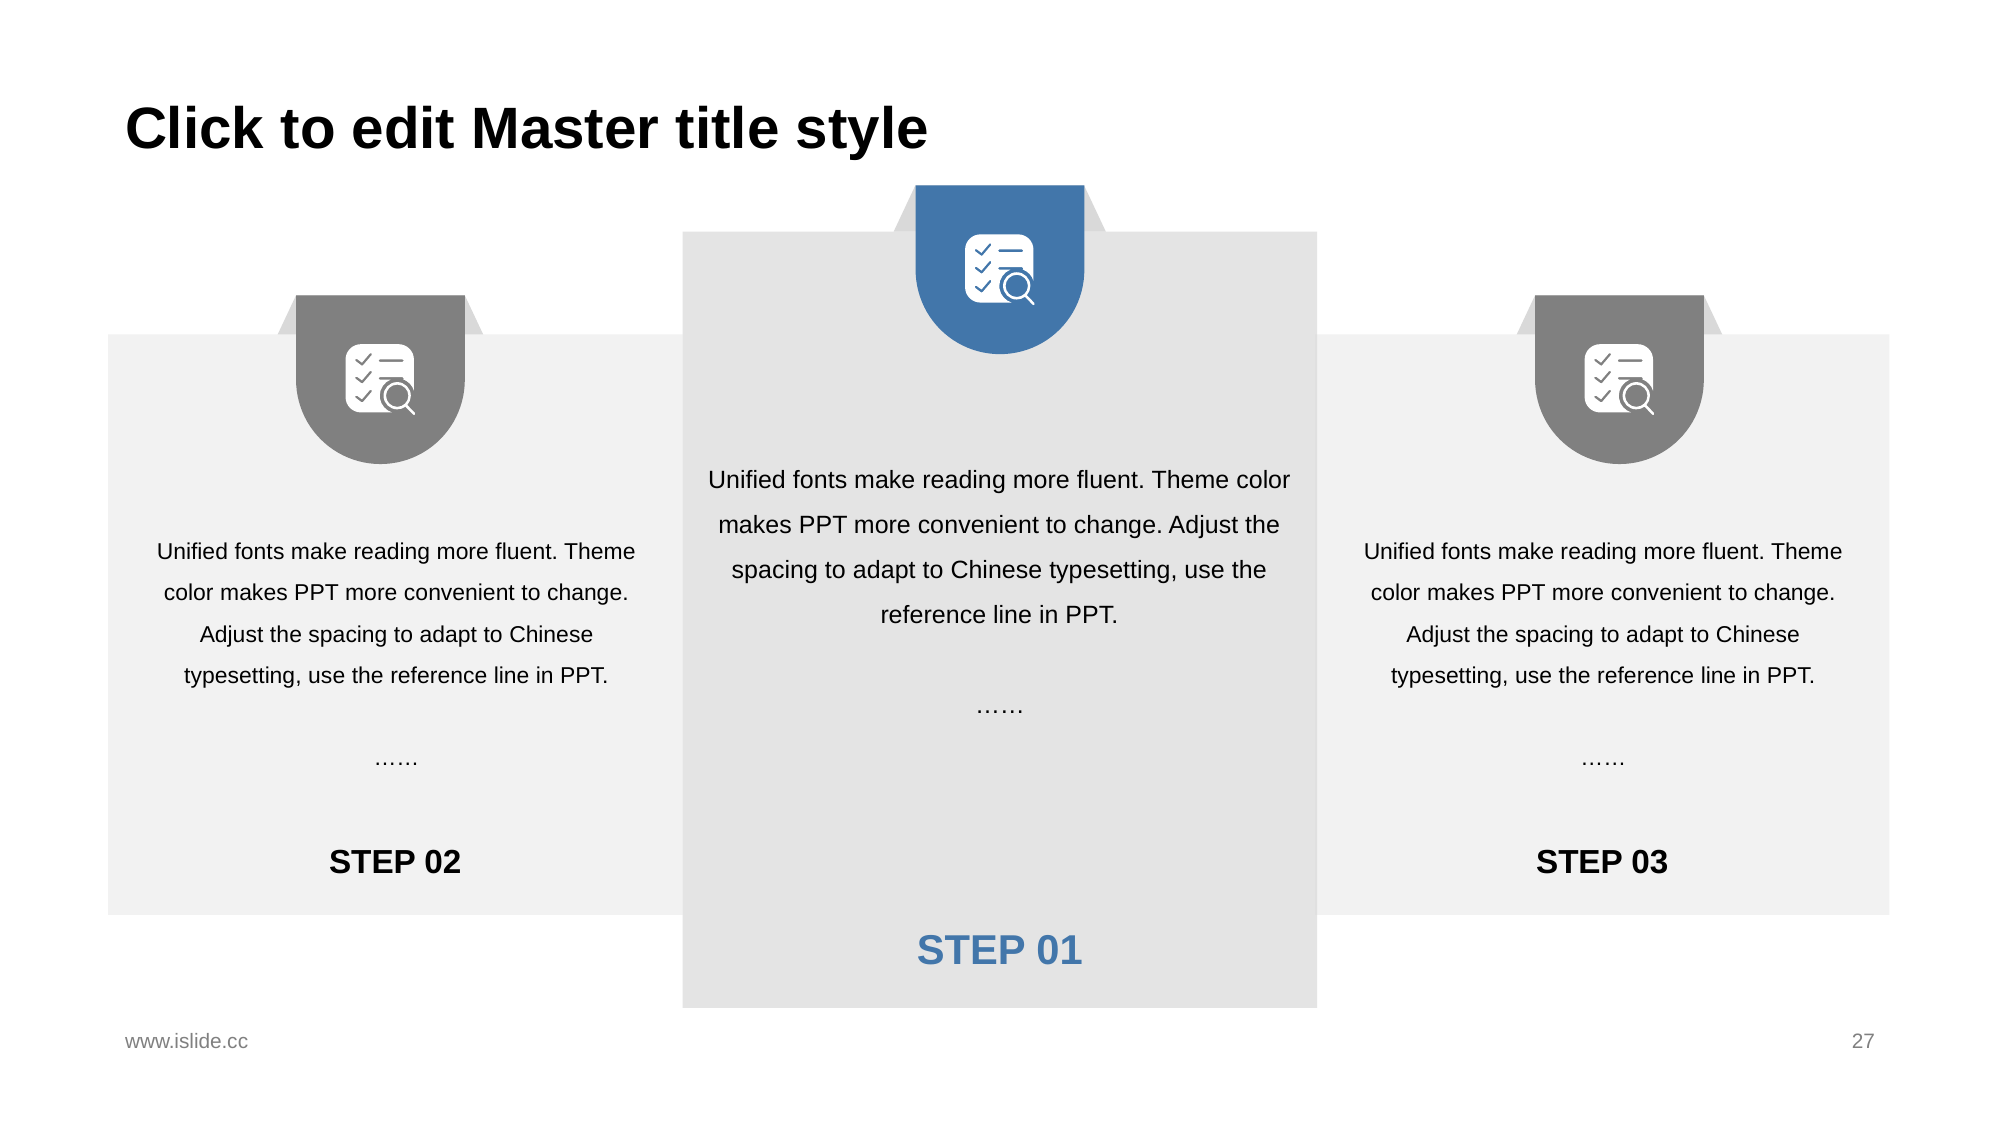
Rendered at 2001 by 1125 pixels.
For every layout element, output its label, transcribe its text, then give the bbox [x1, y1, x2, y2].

title Click to edit Master title style [109, 0, 1890, 169]
slide_number 27 [1412, 1023, 1890, 1058]
footer www.islide.cc [109, 1023, 790, 1058]
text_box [108, 185, 1890, 1008]
